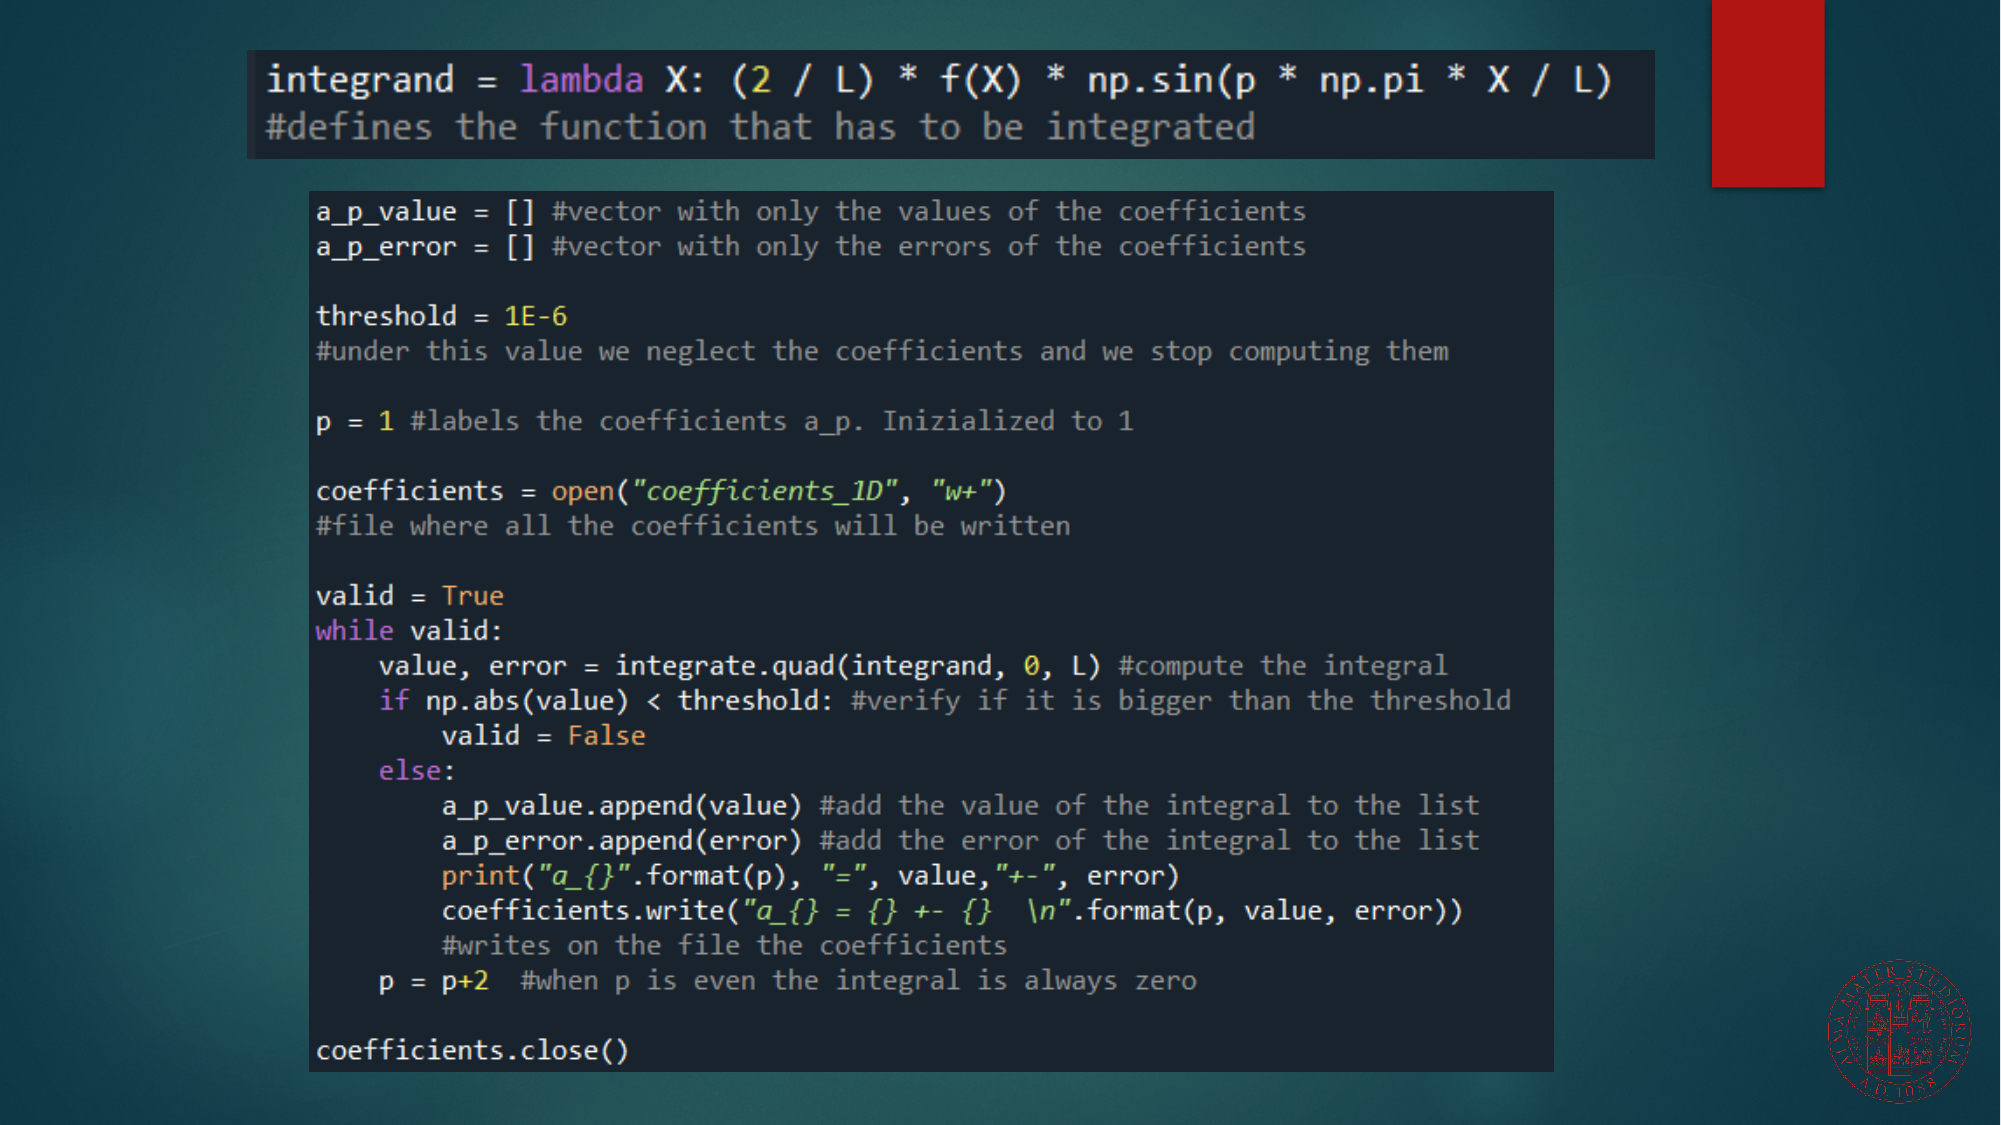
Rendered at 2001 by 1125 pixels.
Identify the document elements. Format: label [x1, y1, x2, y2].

picture [247, 0, 1656, 188]
picture [0, 190, 1575, 1125]
picture [1825, 957, 1973, 1106]
